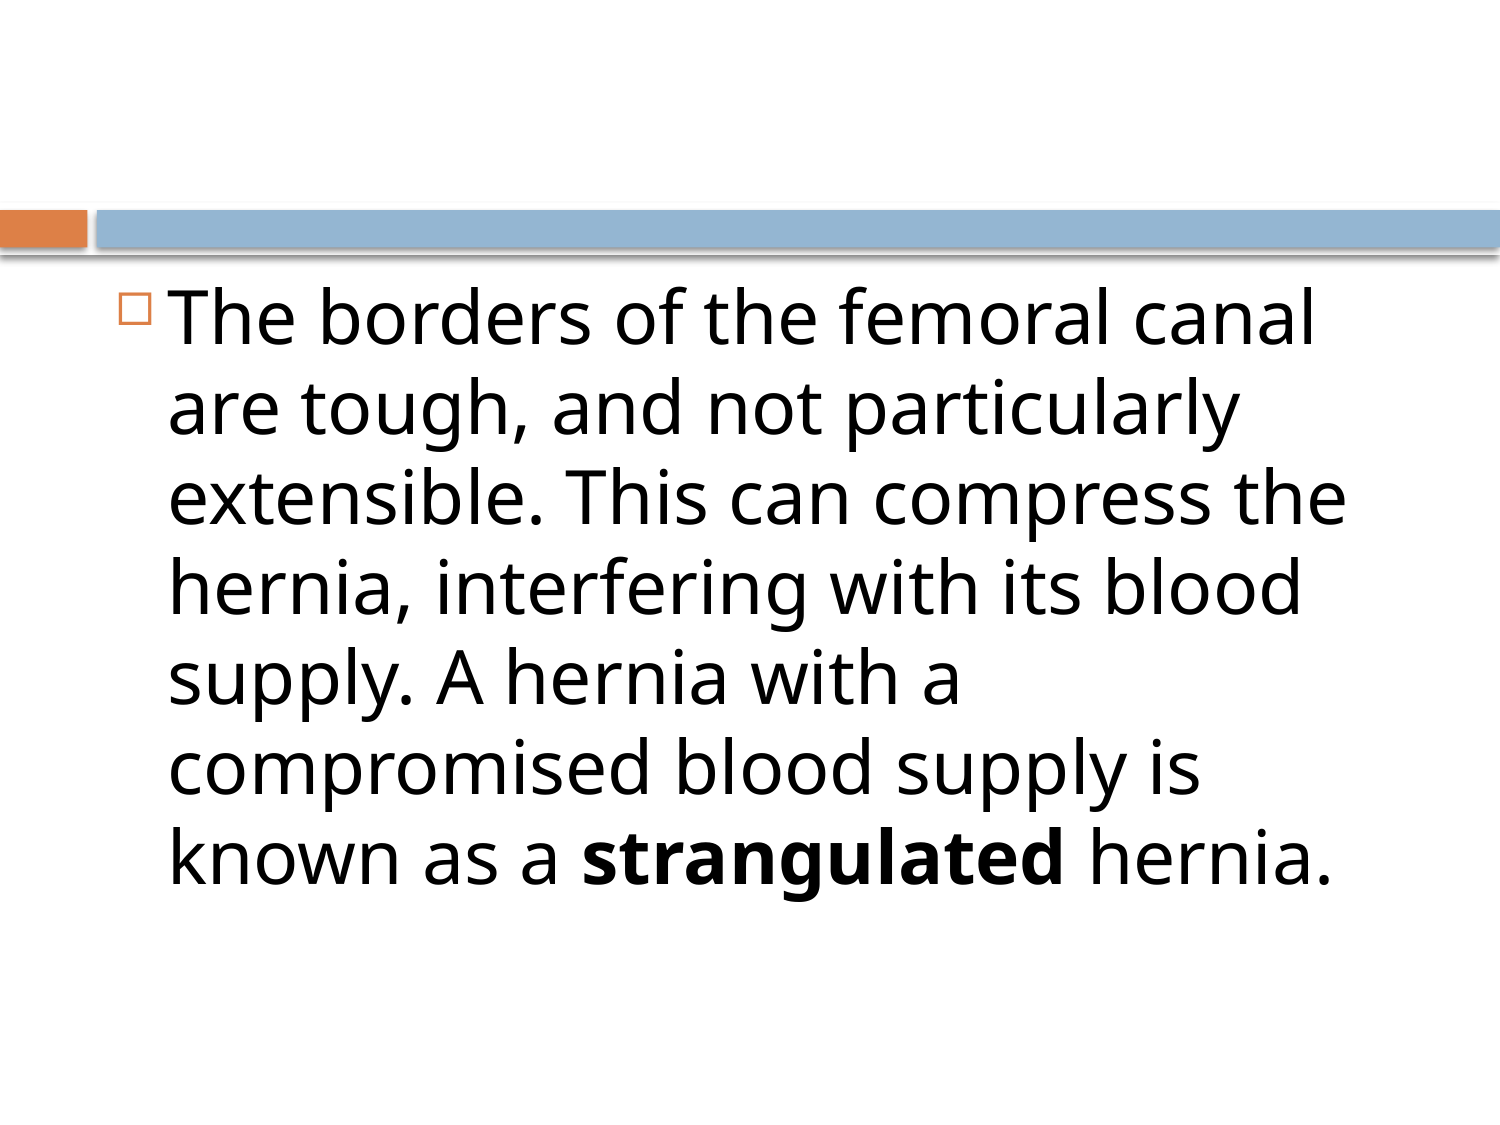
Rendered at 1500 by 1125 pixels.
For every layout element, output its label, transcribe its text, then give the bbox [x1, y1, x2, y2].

list The borders of the femoral canal are tough, and not particularly extensible. This can compress the hernia, interfering with its blood supply. A hernia with a compromised blood supply is known as a strangulated hernia. [100, 262, 1438, 1000]
